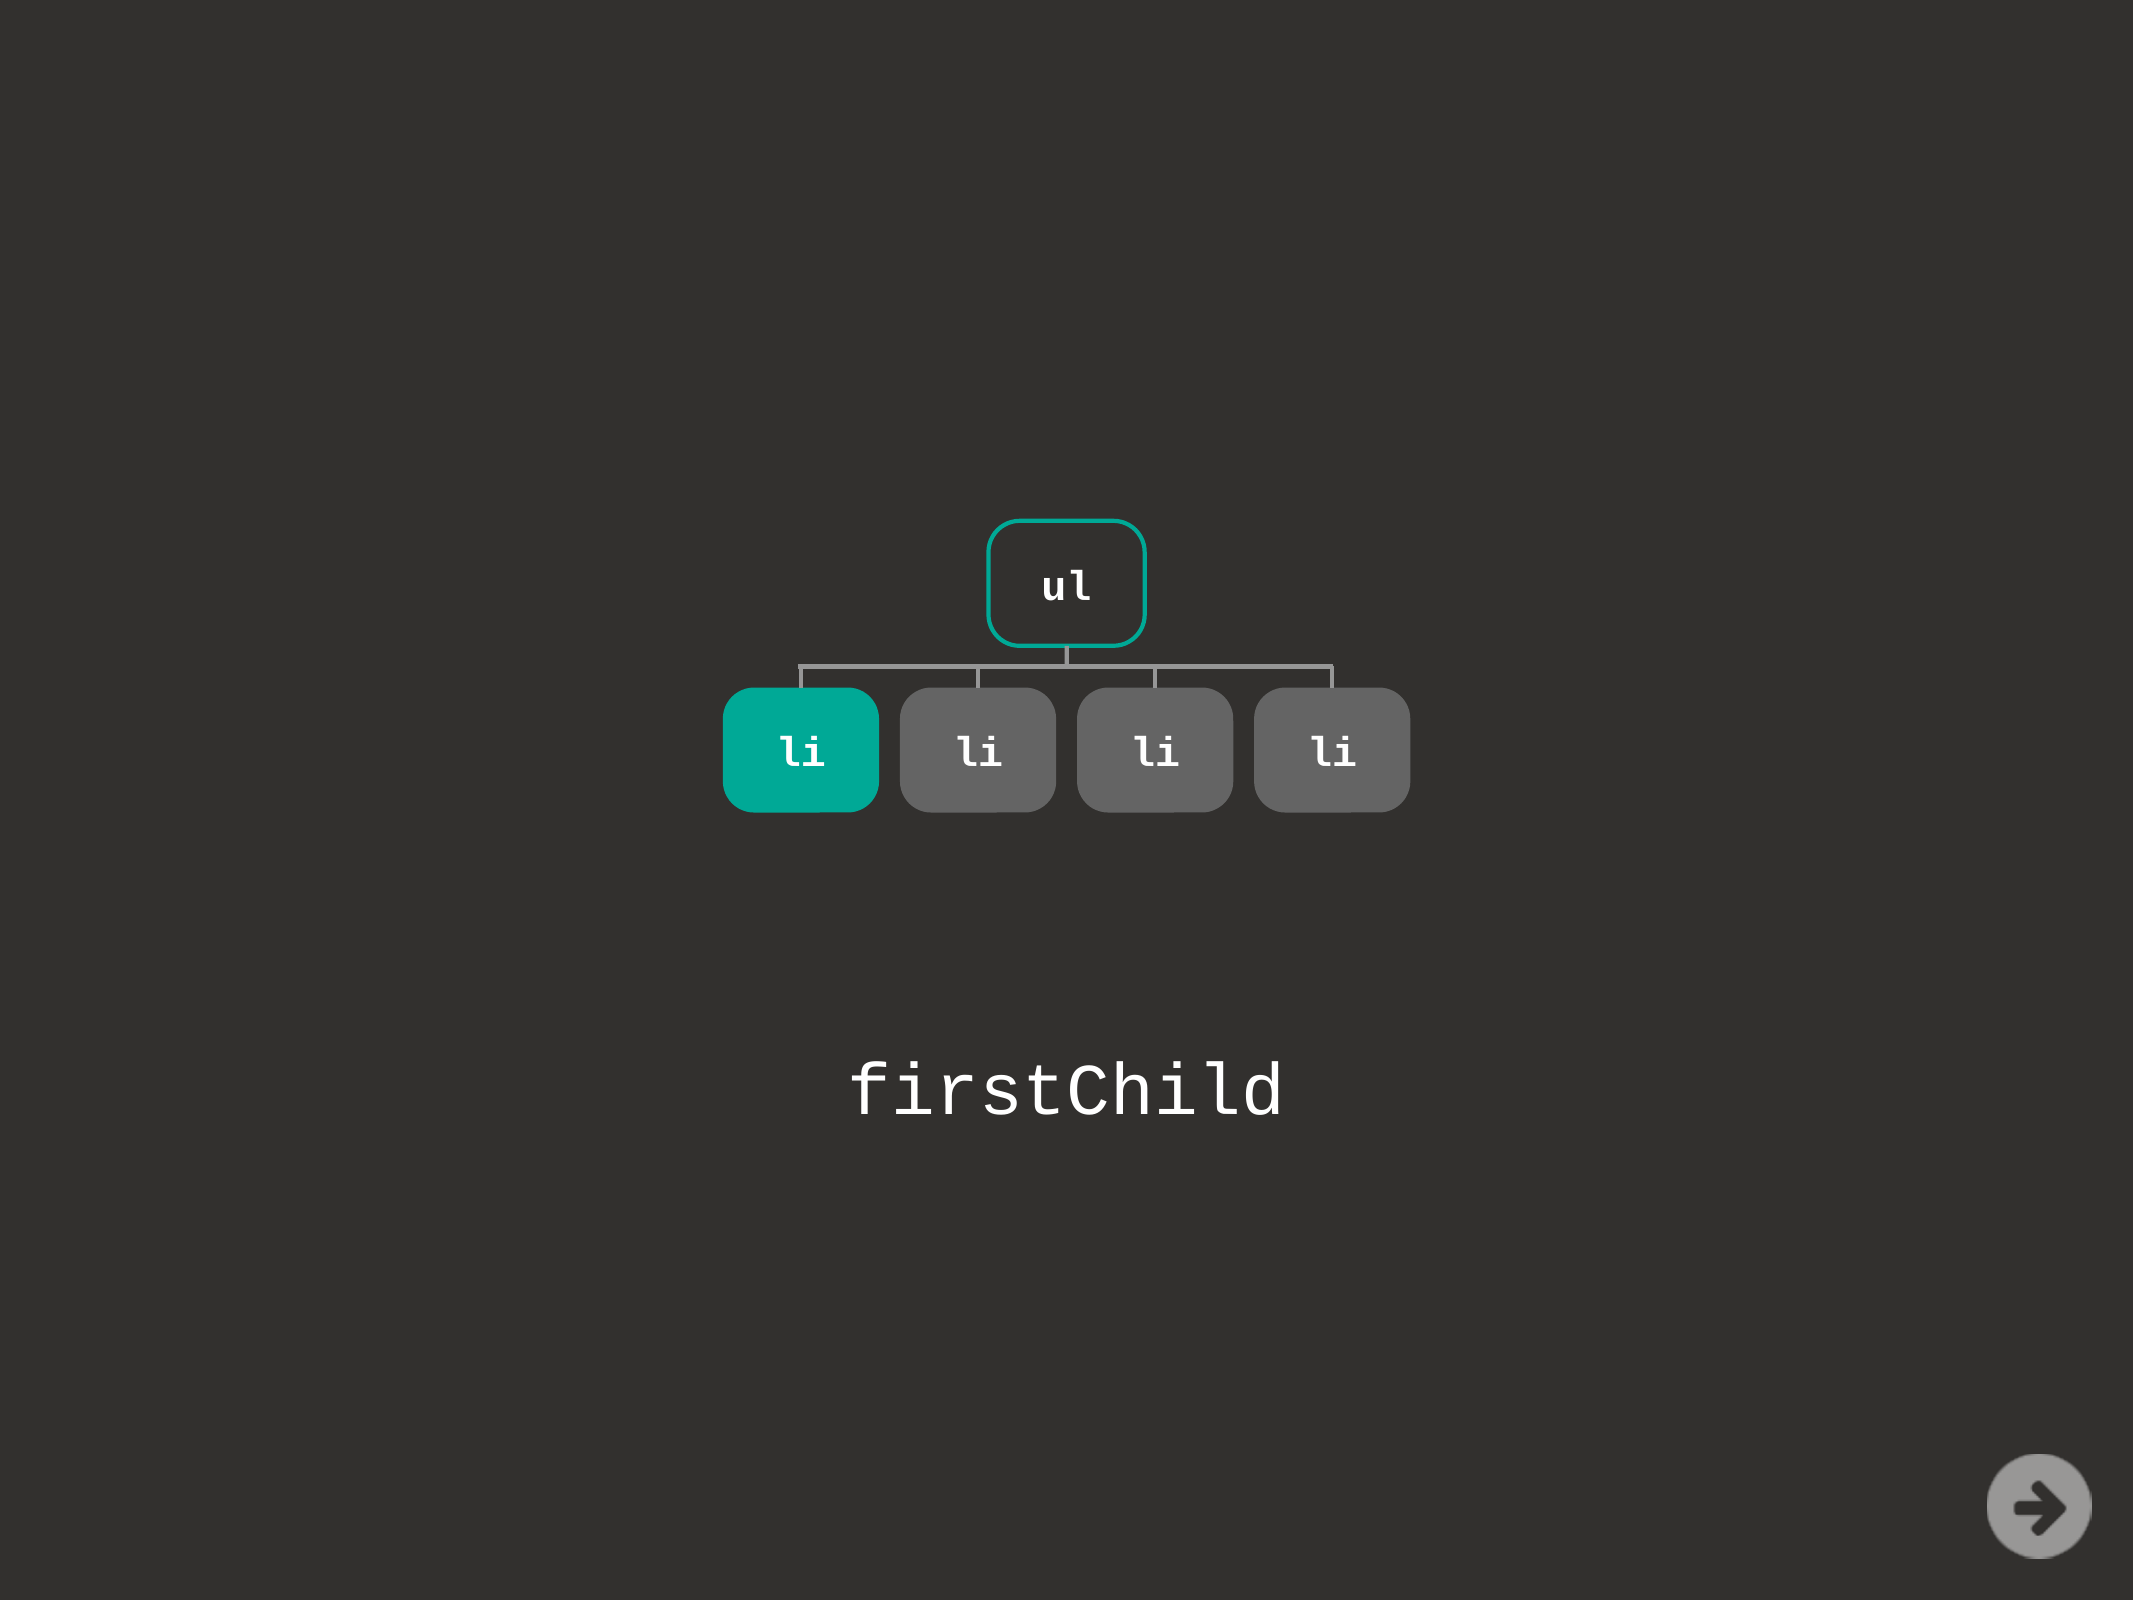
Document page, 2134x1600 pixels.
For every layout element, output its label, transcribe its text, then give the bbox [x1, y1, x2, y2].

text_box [722, 520, 1411, 813]
title firstChild [128, 1041, 2004, 1146]
picture [1987, 1453, 2092, 1559]
